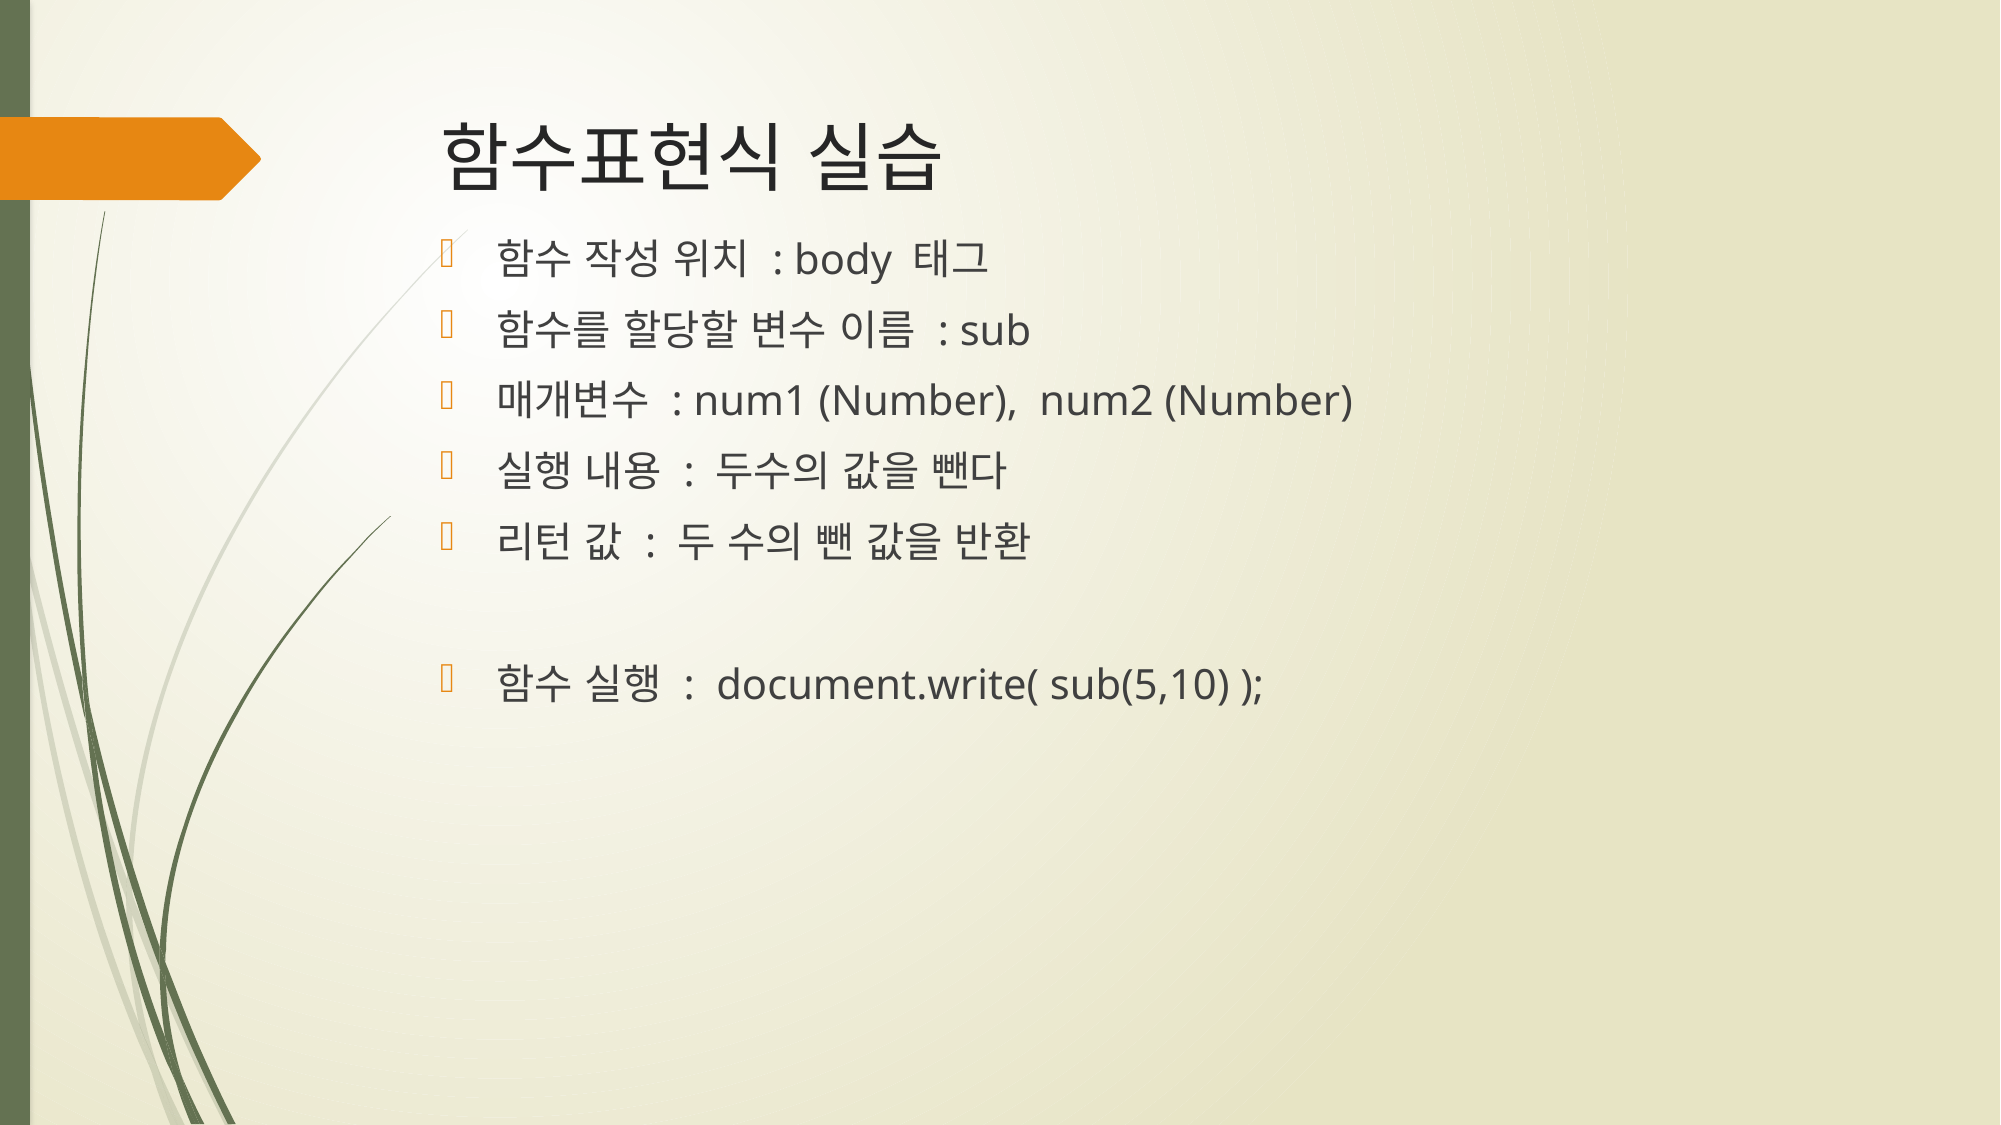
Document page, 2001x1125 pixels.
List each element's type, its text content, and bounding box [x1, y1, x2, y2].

list 함수 작성 위치 : body 태그 함수를 할당할 변수 이름 : sub 매개변수 : num1 (Number), num2 (Number) 실행 내용 : 두수의 값을 뺀다 리턴 값 : 두 수의 뺀 값을 반환 함수 실행 : document.write( sub(5,10) ); [424, 224, 1888, 970]
title 함수표현식 실습 [425, 102, 1888, 224]
